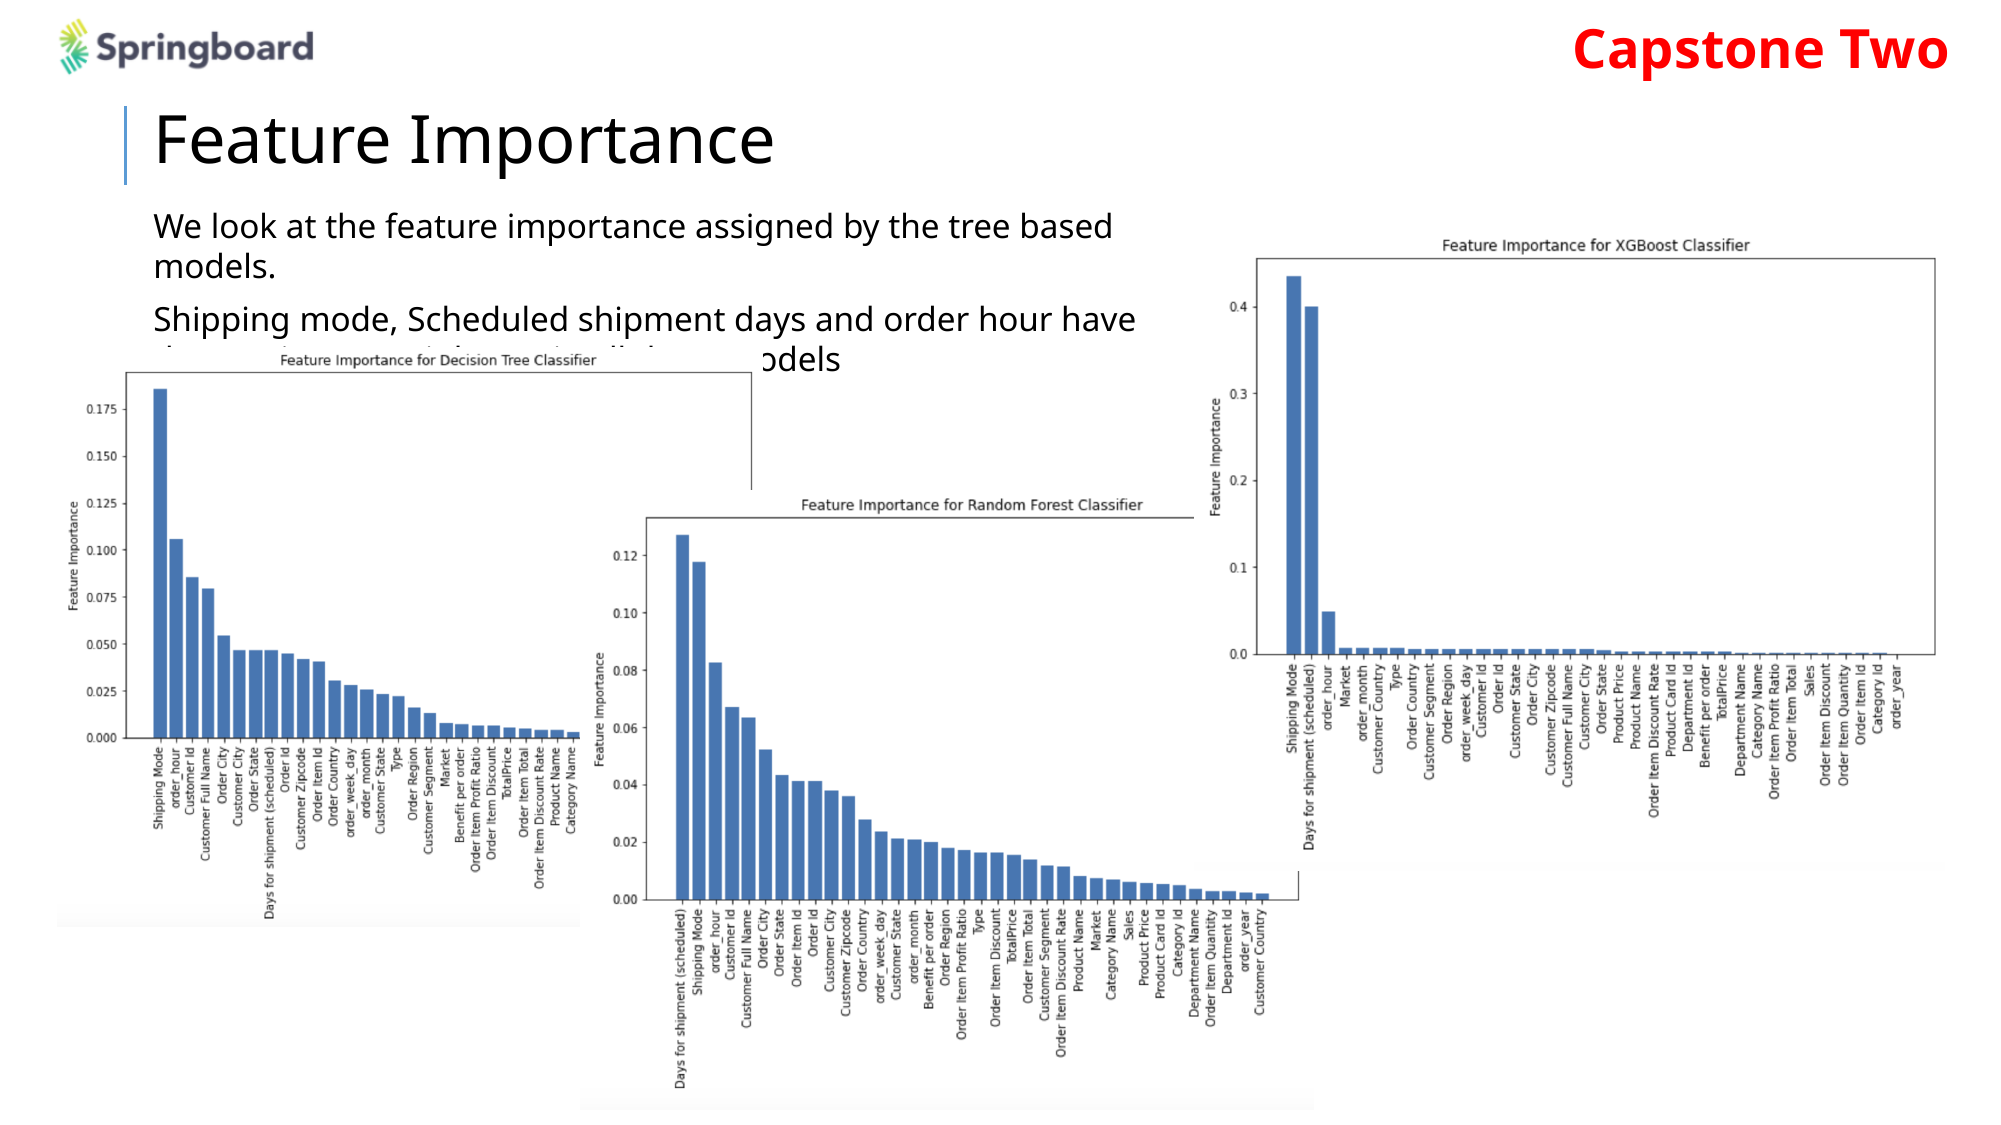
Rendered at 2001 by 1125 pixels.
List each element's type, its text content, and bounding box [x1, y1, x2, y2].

text_box We look at the feature importance assigned by the tree based models. Shipping mode, Scheduled shipment days and order hour have the maximum weightage in all three models [138, 198, 1194, 385]
picture [57, 231, 1945, 1110]
text_box Feature Importance [138, 89, 1264, 185]
picture [0, 4, 369, 88]
